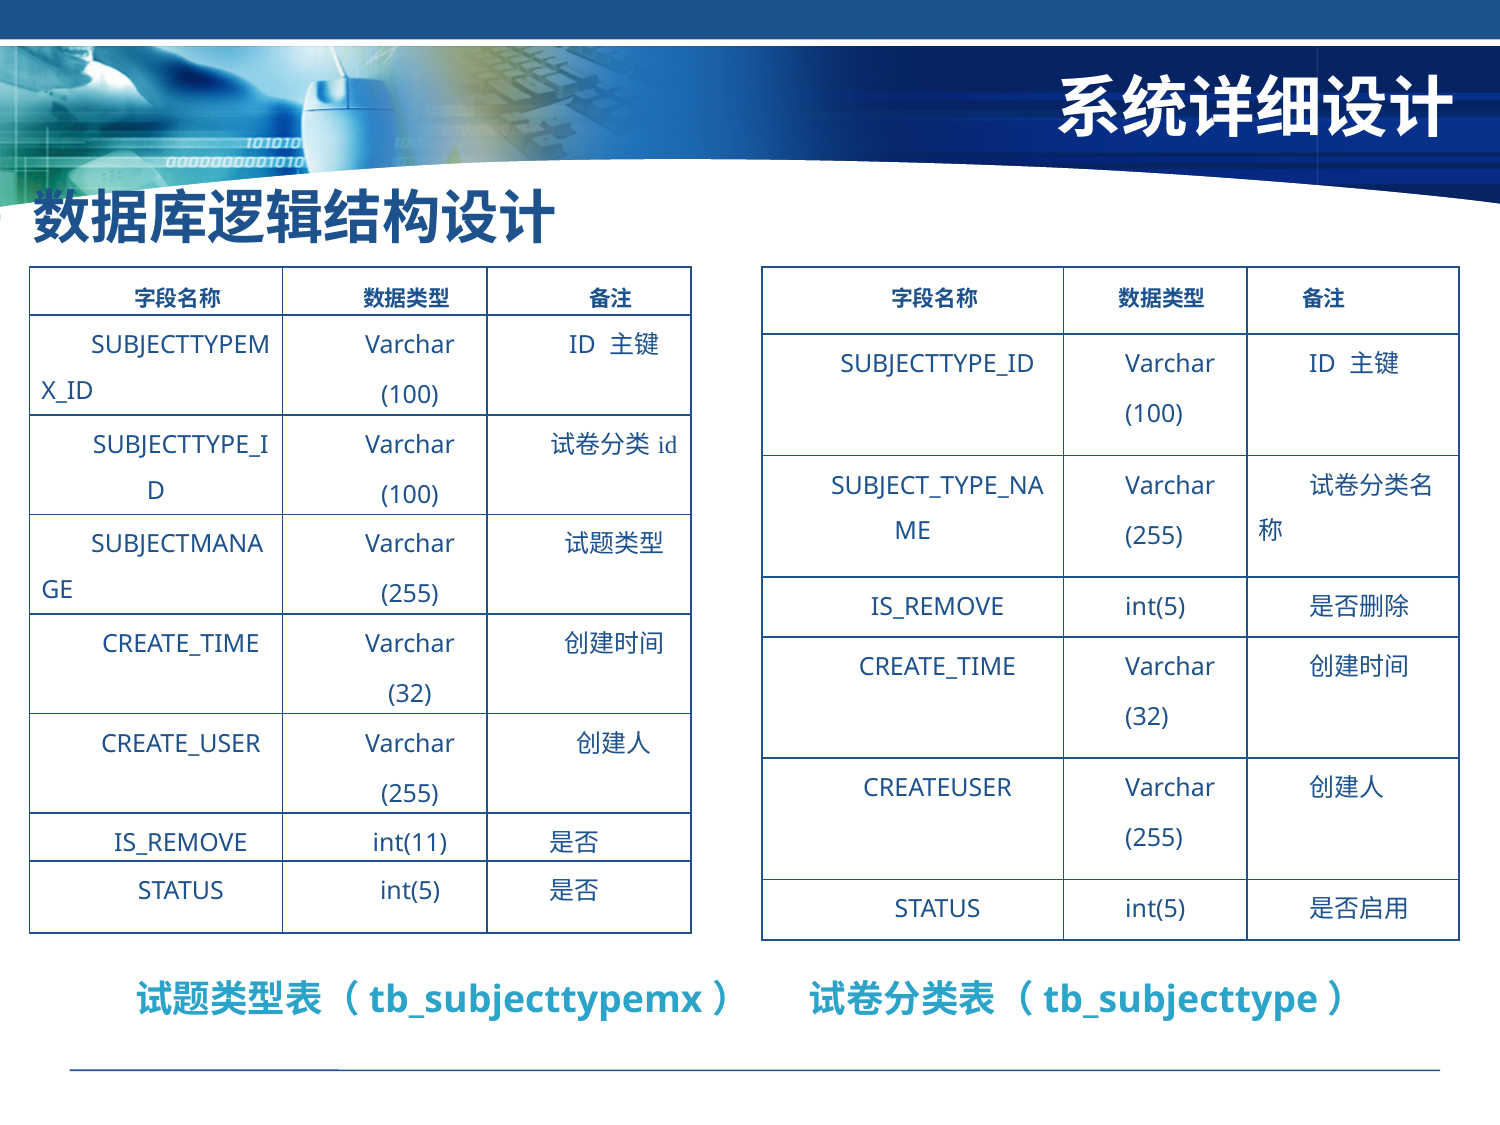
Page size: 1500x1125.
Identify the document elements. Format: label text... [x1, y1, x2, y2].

table_cell CREATE_USER [30, 714, 282, 812]
table_header 数据类型 [283, 268, 486, 314]
table_cell 试卷分类名称 [1248, 456, 1458, 576]
table_cell ID 主键 [488, 316, 690, 414]
table_cell int(5) [1064, 880, 1246, 939]
table_cell SUBJECT_TYPE_NAME [763, 456, 1063, 576]
table_cell Varchar (32) [283, 615, 486, 713]
table_cell SUBJECTTYPEMX_ID [30, 316, 282, 414]
table_cell 是否 [488, 862, 690, 932]
table_cell 是否删除 [1248, 578, 1458, 636]
table_cell int(11) [283, 814, 486, 860]
table_header 字段名称 [30, 268, 282, 314]
table_cell 创建人 [488, 714, 690, 812]
table_header 字段名称 [763, 268, 1063, 333]
table_cell CREATEUSER [763, 759, 1063, 879]
table_cell Varchar (100) [283, 416, 486, 514]
table_cell 创建人 [1248, 759, 1458, 879]
table_cell int(5) [1064, 578, 1246, 636]
table_cell Varchar (255) [283, 515, 486, 613]
table_cell 创建时间 [488, 615, 690, 713]
table_cell Varchar (255) [283, 714, 486, 812]
table_cell SUBJECTTYPE_ID [30, 416, 282, 514]
table_header 备注 [488, 268, 690, 314]
table_cell STATUS [763, 880, 1063, 939]
table_cell Varchar (100) [283, 316, 486, 414]
table_cell Varchar (255) [1064, 759, 1246, 879]
table_cell 是否 [488, 814, 690, 860]
table_cell 试题类型 [488, 515, 690, 613]
table_cell CREATE_TIME [763, 638, 1063, 757]
table_cell SUBJECTMANAGE [30, 515, 282, 613]
table_cell IS_REMOVE [30, 814, 282, 860]
table_header 数据类型 [1064, 268, 1246, 333]
picture [0, 46, 1500, 206]
table_cell CREATE_TIME [30, 615, 282, 713]
table_cell int(5) [283, 862, 486, 932]
table_cell STATUS [30, 862, 282, 932]
table_cell 是否启用 [1248, 880, 1458, 939]
table_cell Varchar (32) [1064, 638, 1246, 757]
table_header 备注 [1248, 268, 1458, 333]
table_cell 试卷分类id [488, 416, 690, 514]
table_cell 创建时间 [1248, 638, 1458, 757]
table_cell IS_REMOVE [763, 578, 1063, 636]
table_cell ID 主键 [1248, 335, 1458, 455]
list 数据库逻辑结构设计 试题类型表（tb_subjecttypemx） 试卷分类表（tb_subjecttype） [17, 172, 1483, 1060]
table_cell SUBJECTTYPE_ID [763, 335, 1063, 455]
table_cell Varchar (100) [1064, 335, 1246, 455]
title 系统详细设计 [182, 54, 1471, 155]
table_cell Varchar (255) [1064, 456, 1246, 576]
